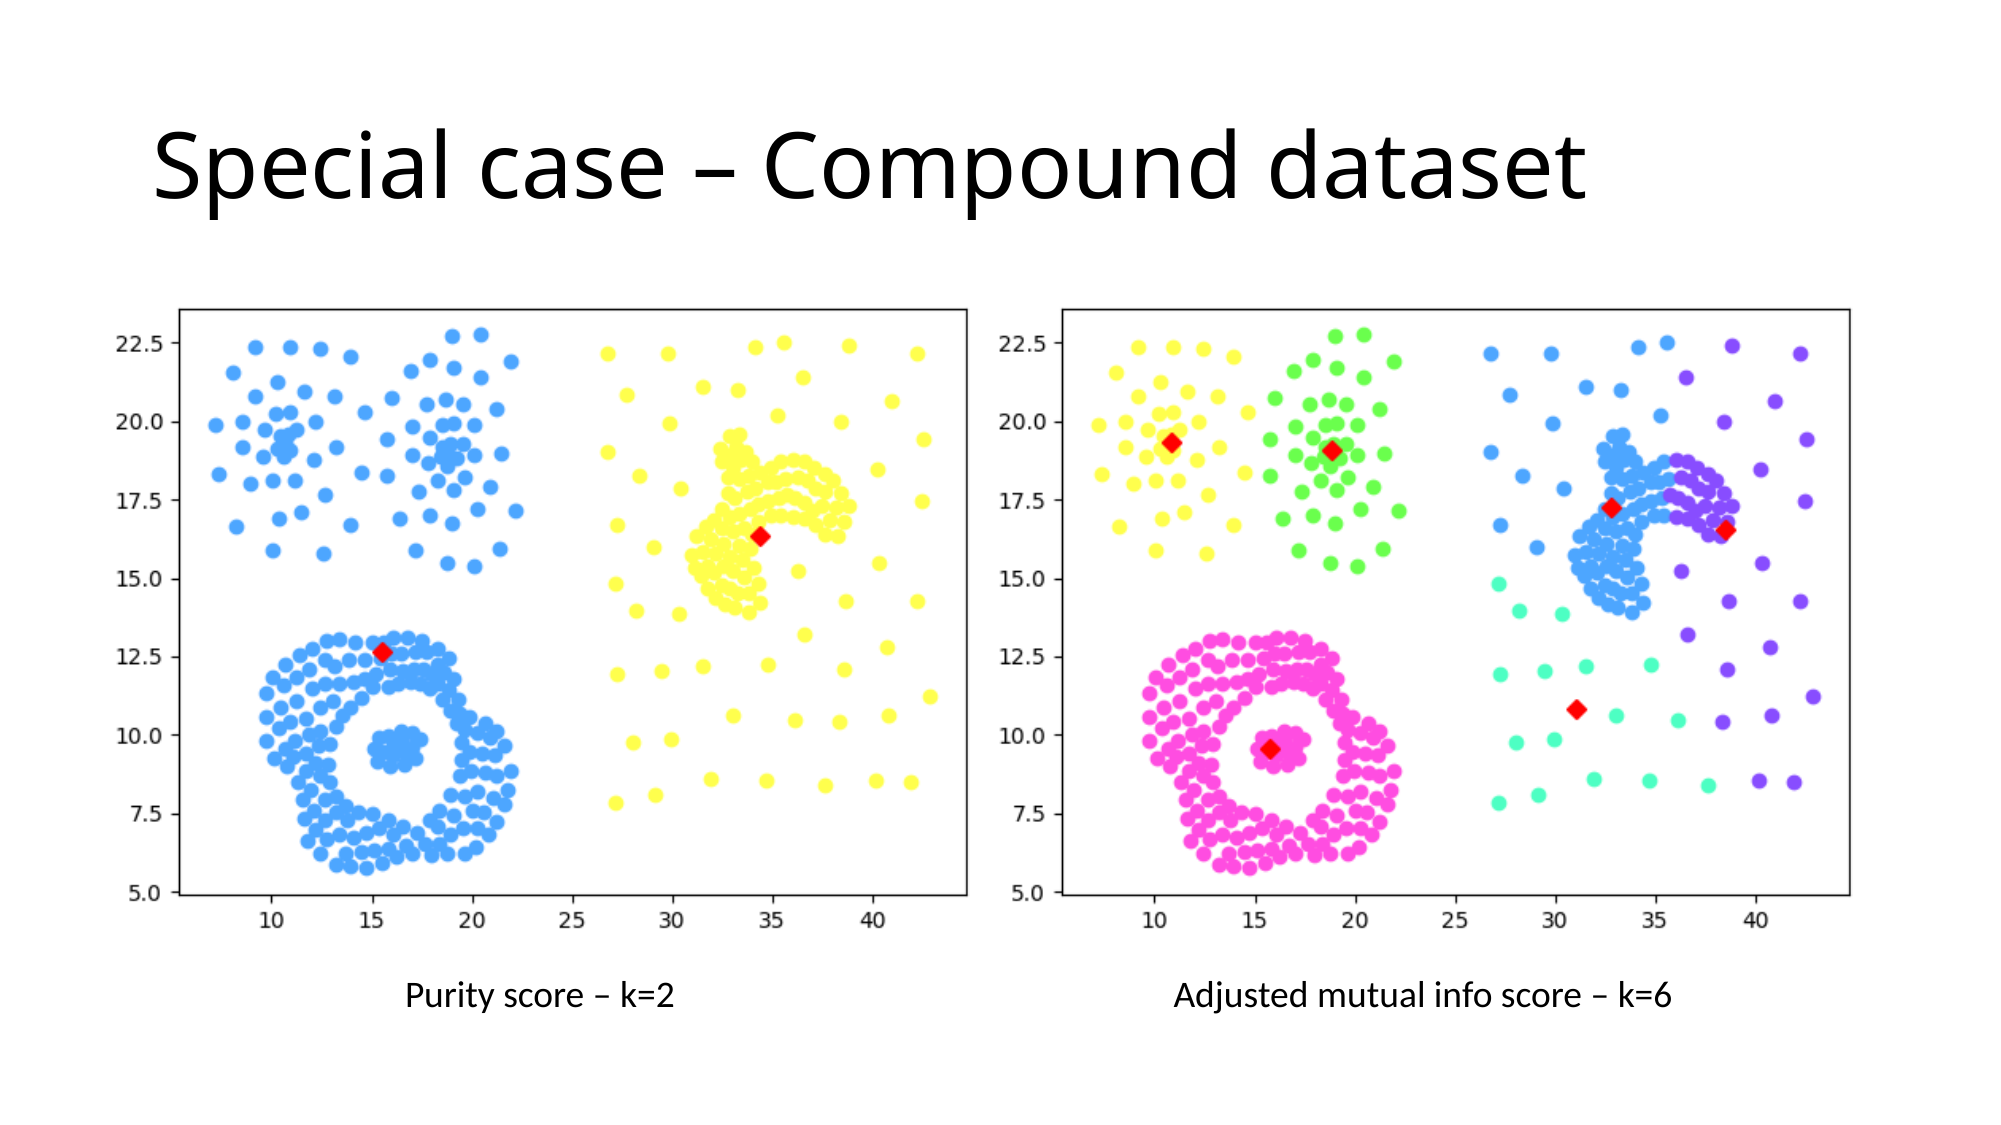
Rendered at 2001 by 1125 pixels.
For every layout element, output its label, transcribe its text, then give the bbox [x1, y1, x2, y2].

title Special case – Compound dataset [137, 59, 1863, 278]
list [991, 304, 1856, 935]
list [108, 304, 973, 935]
text_box Purity score – k=2 [390, 962, 691, 1022]
text_box Adjusted mutual info score – k=6 [1158, 962, 1688, 1022]
